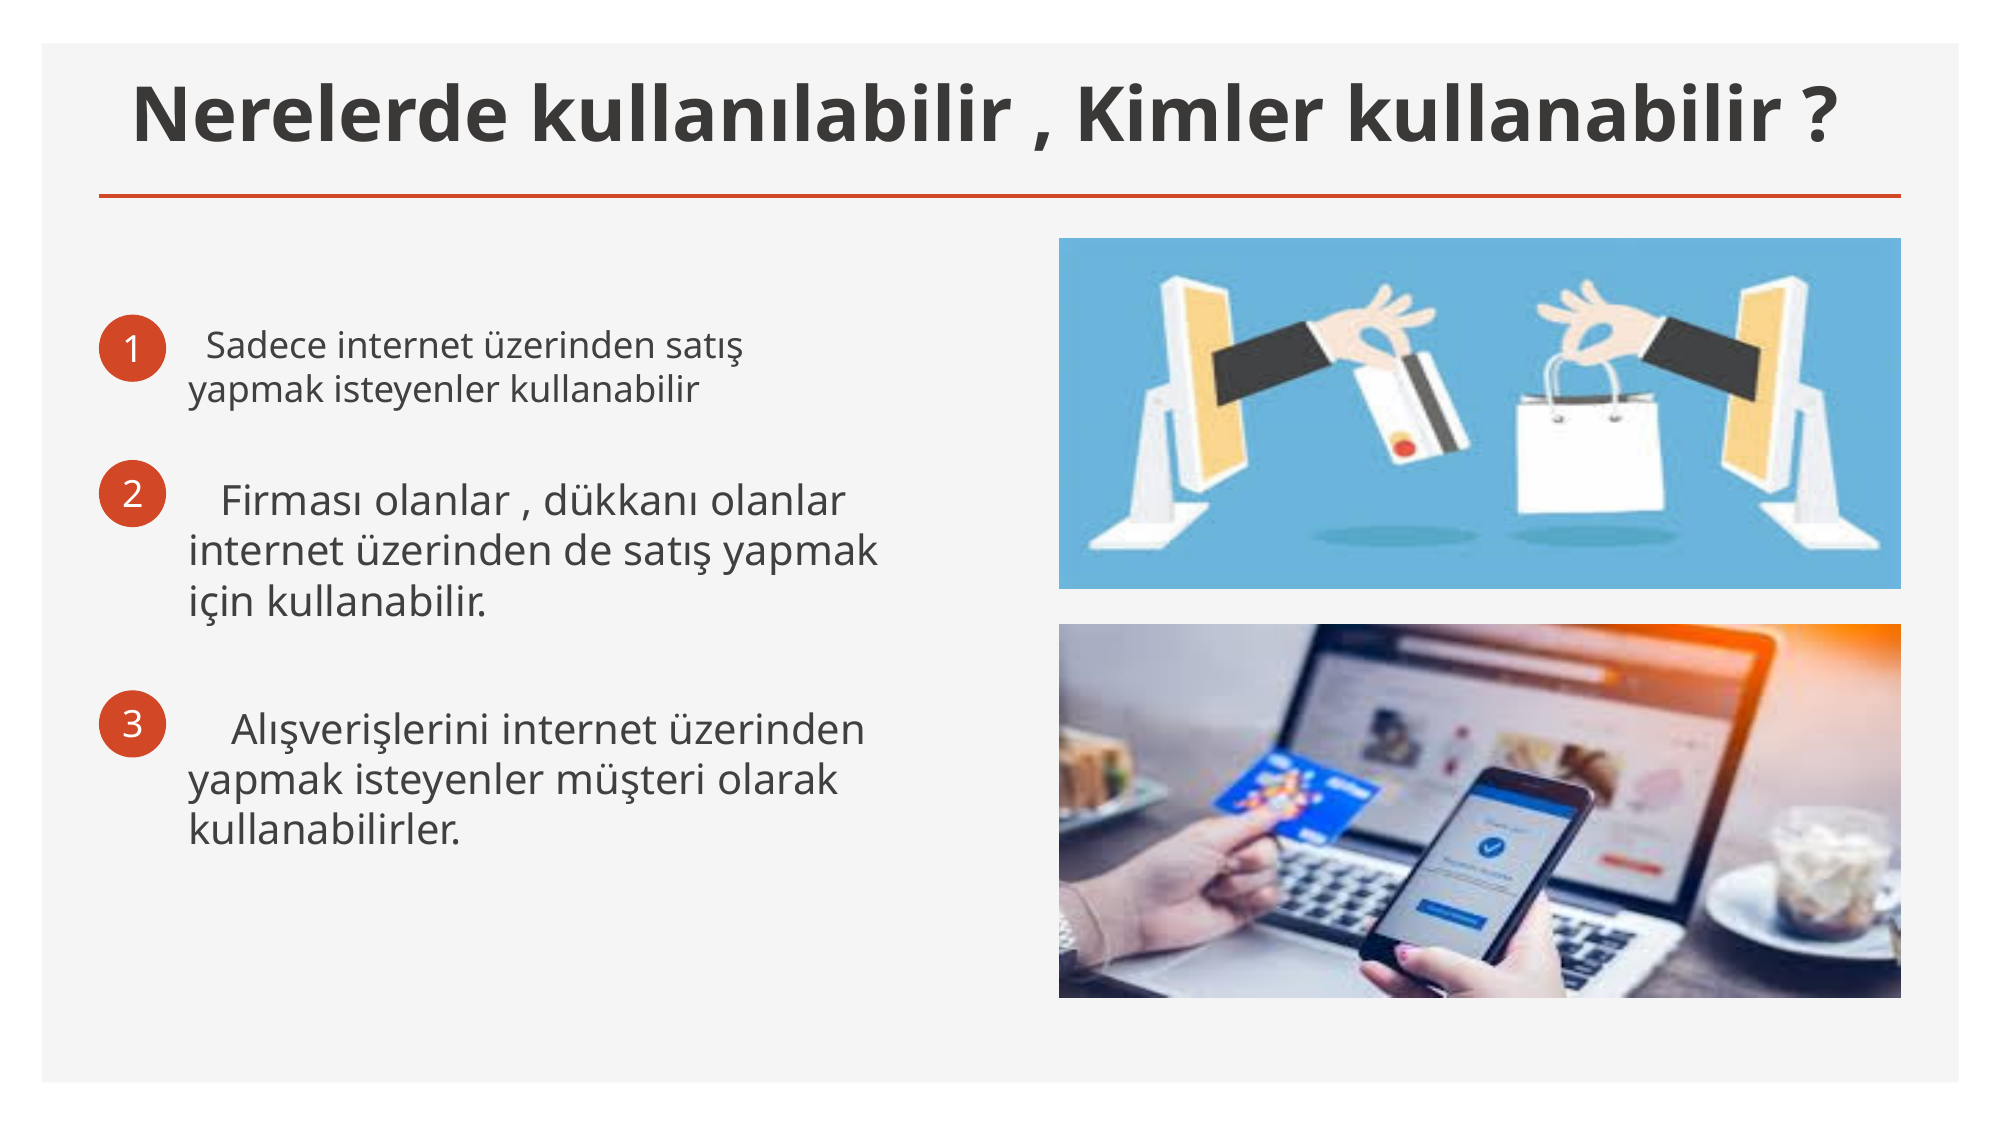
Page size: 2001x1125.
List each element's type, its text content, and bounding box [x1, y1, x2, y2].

picture [1059, 624, 1902, 998]
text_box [87, 459, 179, 528]
text_box Alışverişlerini internet üzerinden yapmak isteyenler müşteri olarak kullanabilirler. [173, 694, 941, 890]
picture [1059, 238, 1902, 589]
text_box Firması olanlar , dükkanı olanlar internet üzerinden de satış yapmak için kullanabilir. [173, 466, 913, 642]
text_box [87, 690, 179, 758]
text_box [87, 314, 179, 382]
title Nerelerde kullanılabilir , Kimler kullanabilir ? [98, 47, 1860, 165]
text_box Sadece internet üzerinden satış yapmak isteyenler kullanabilir [173, 314, 885, 420]
